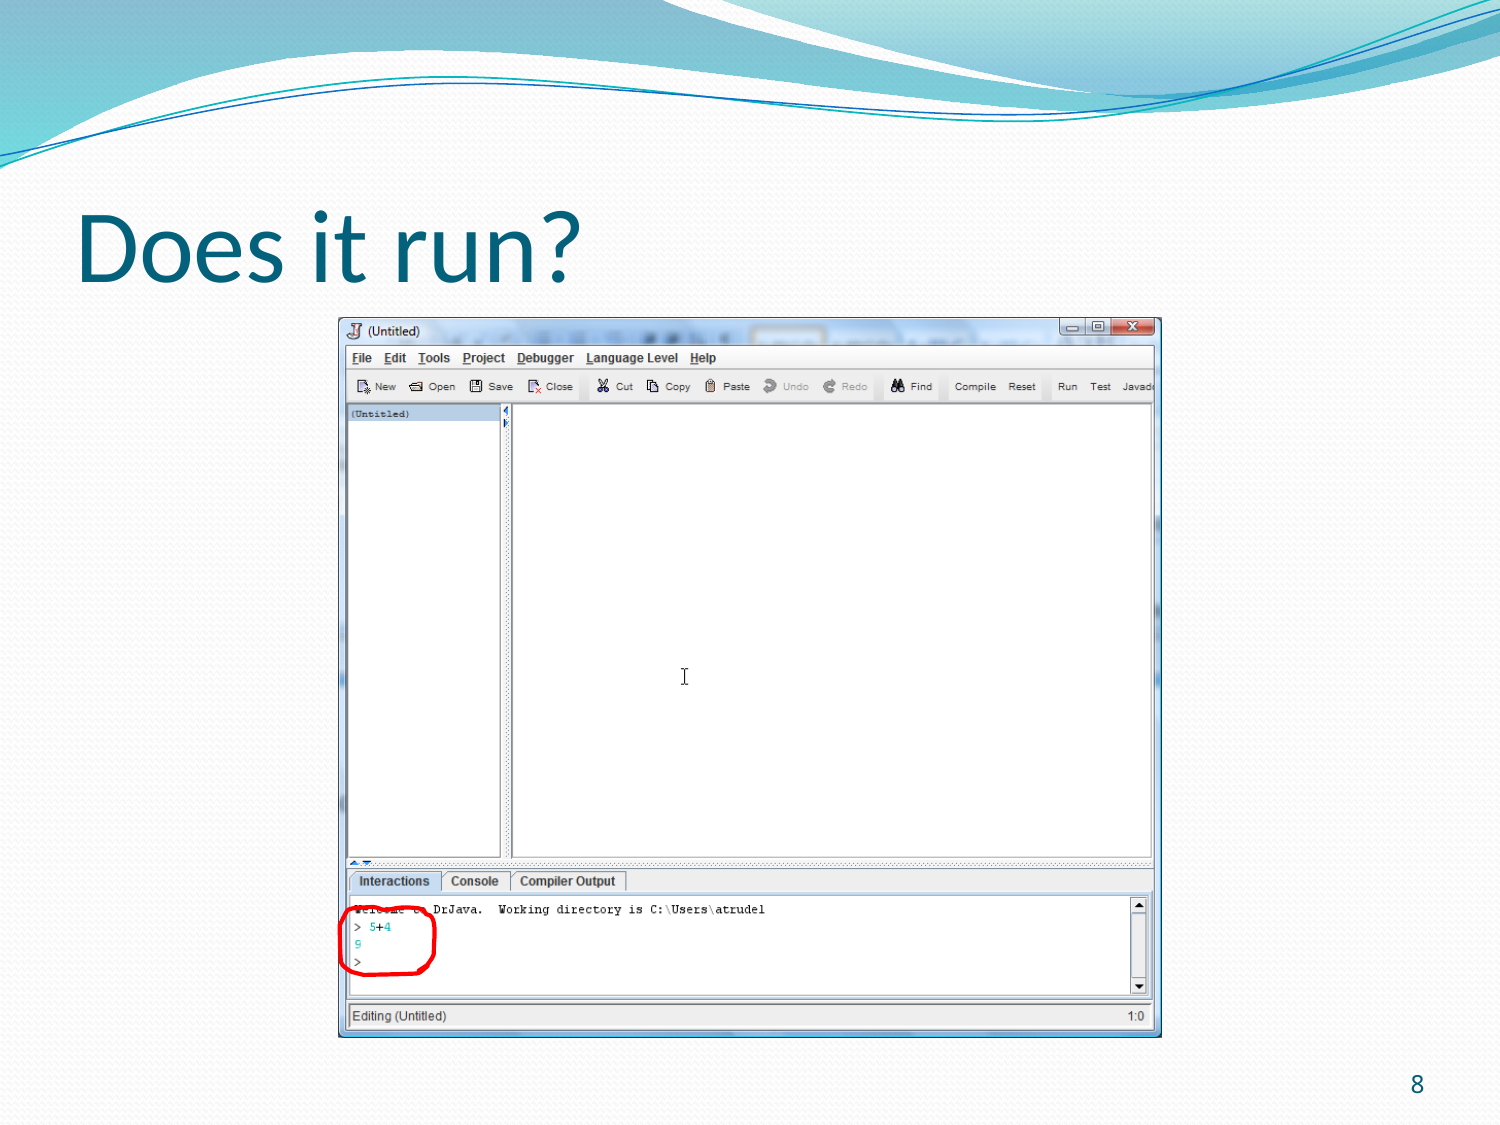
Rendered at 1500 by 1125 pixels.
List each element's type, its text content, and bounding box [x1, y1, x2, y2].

title Does it run? [75, 115, 1425, 304]
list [338, 317, 1162, 1038]
slide_number 8 [1299, 1042, 1425, 1103]
